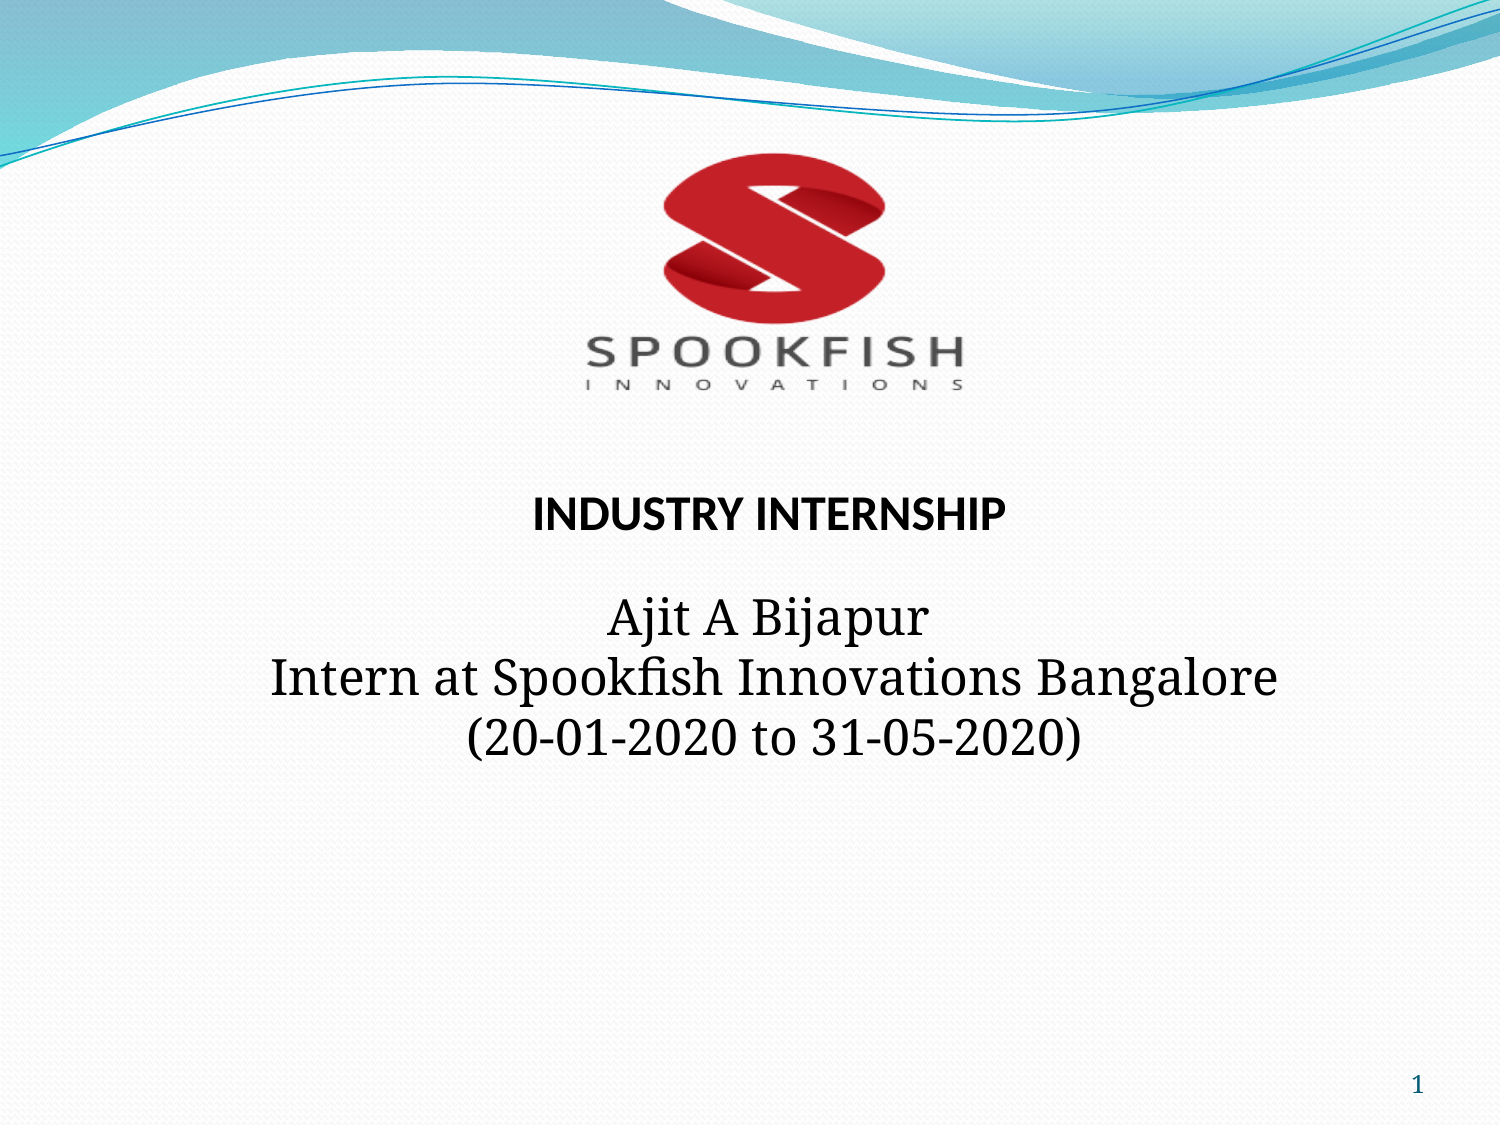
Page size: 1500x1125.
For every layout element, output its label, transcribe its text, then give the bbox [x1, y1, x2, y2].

slide_number 1 [1299, 1042, 1425, 1103]
picture [562, 124, 988, 420]
text_box INDUSTRY INTERNSHIP Ajit A Bijapur Intern at Spookfish Innovations Bangalore (20-01-2020 to 31-05-2020) [87, 474, 1463, 812]
